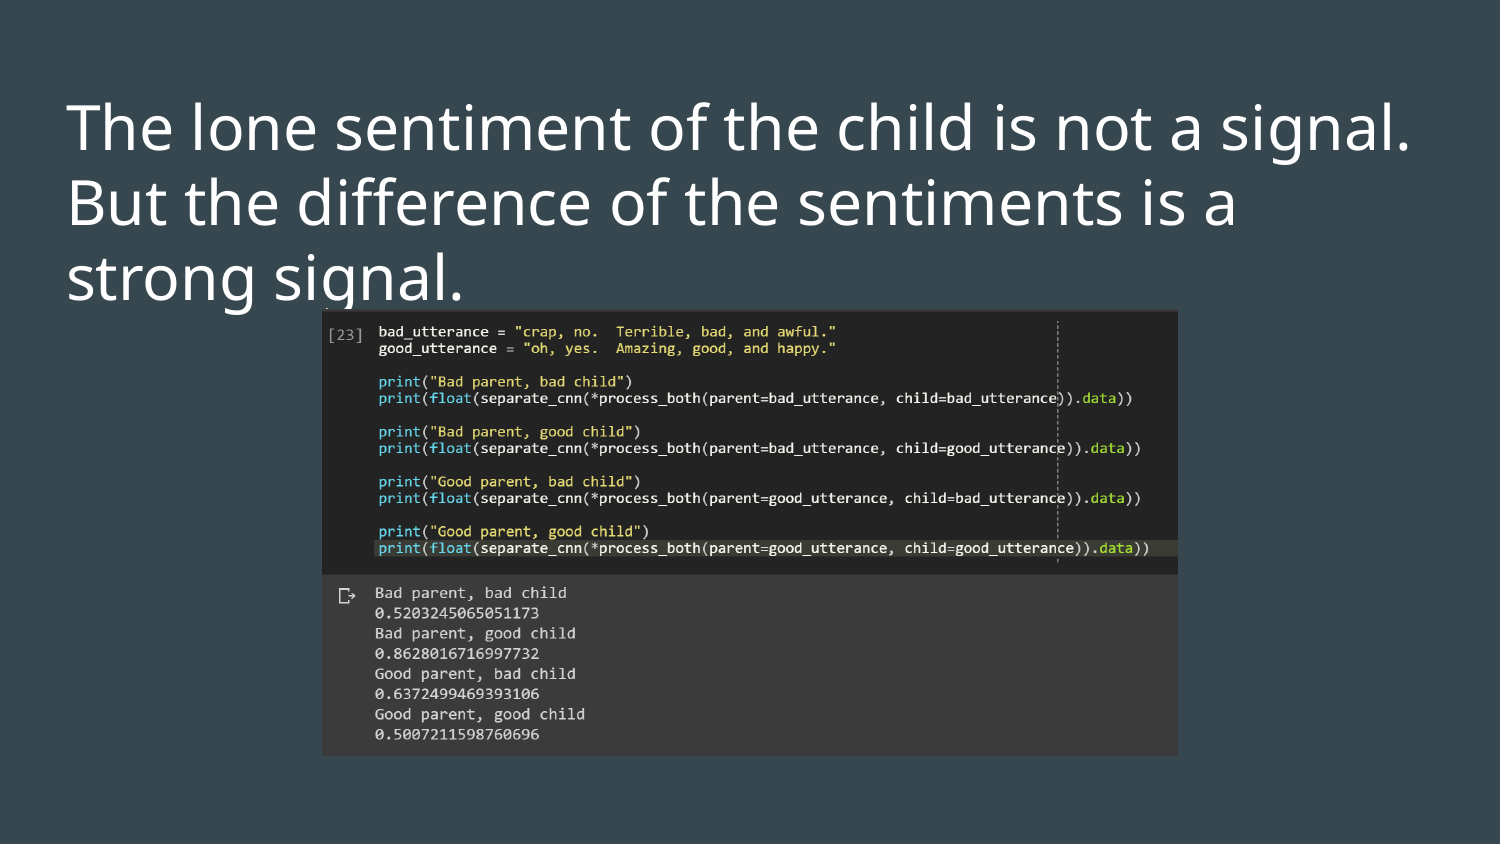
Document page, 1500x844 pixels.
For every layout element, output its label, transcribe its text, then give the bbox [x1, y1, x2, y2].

picture [322, 309, 1178, 756]
title The lone sentiment of the child is not a signal. But the difference of the sentiments is a strong signal. [51, 72, 1449, 167]
